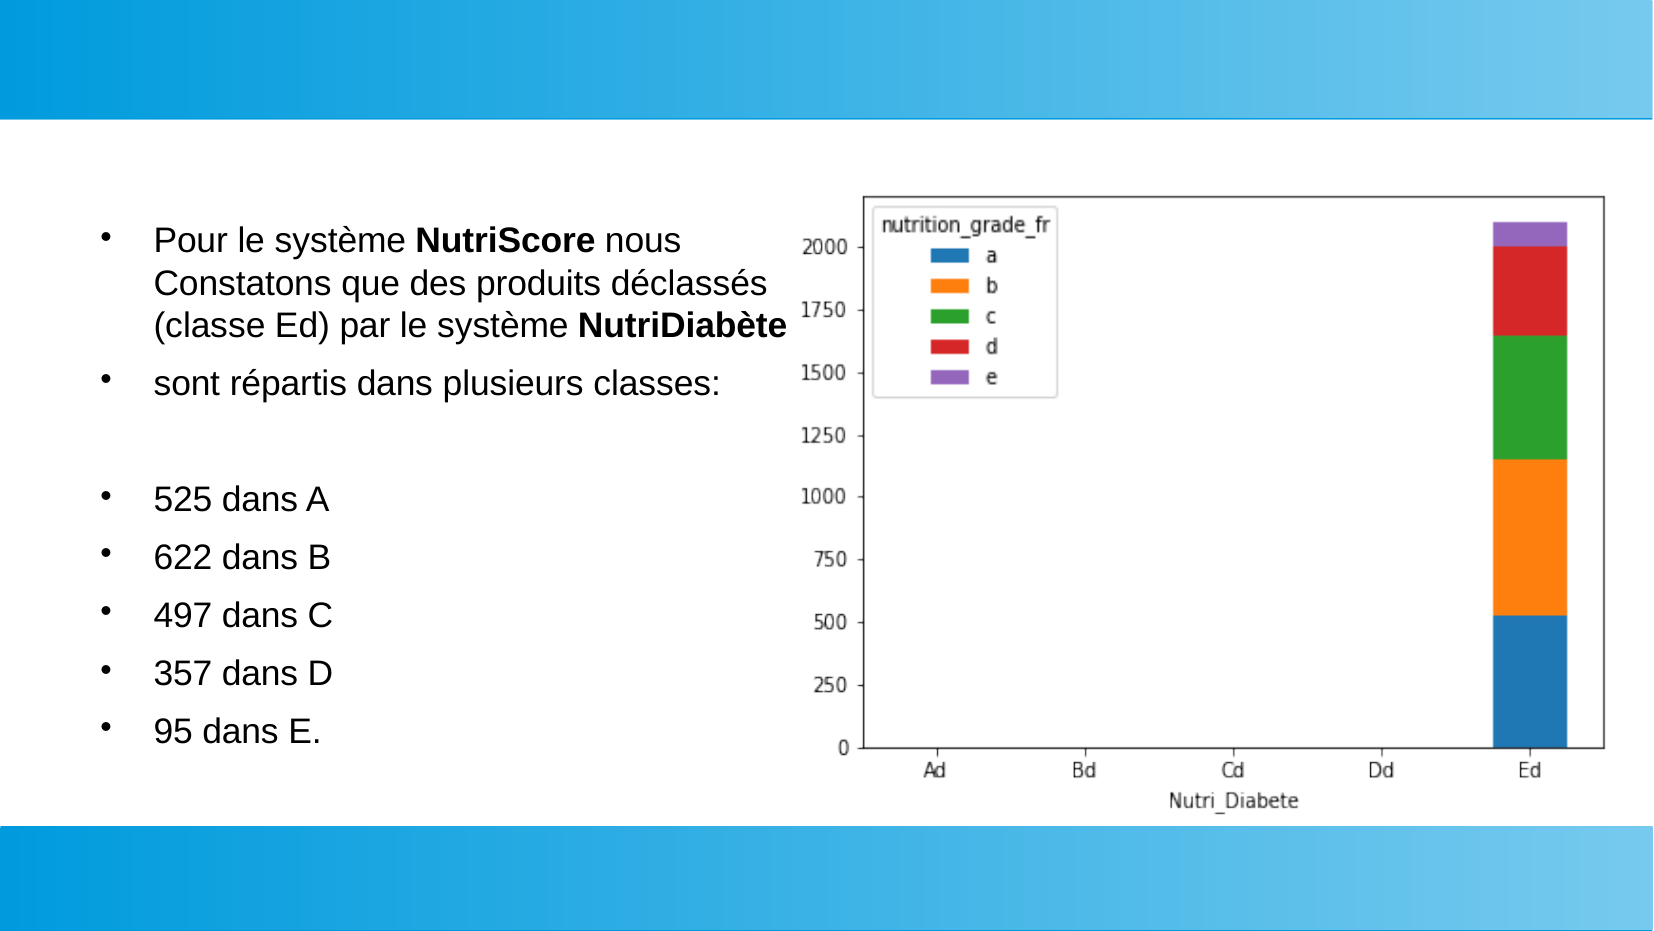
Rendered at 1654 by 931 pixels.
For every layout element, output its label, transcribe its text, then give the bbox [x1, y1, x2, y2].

picture [787, 181, 1618, 827]
list Pour le système NutriScore nous Constatons que des produits déclassés (classe Ed) par le système NutriDiabète sont répartis dans plusieurs classes: 525 dans A 622 dans B 497 dans C 357 dans D 95 dans E. [82, 217, 782, 757]
